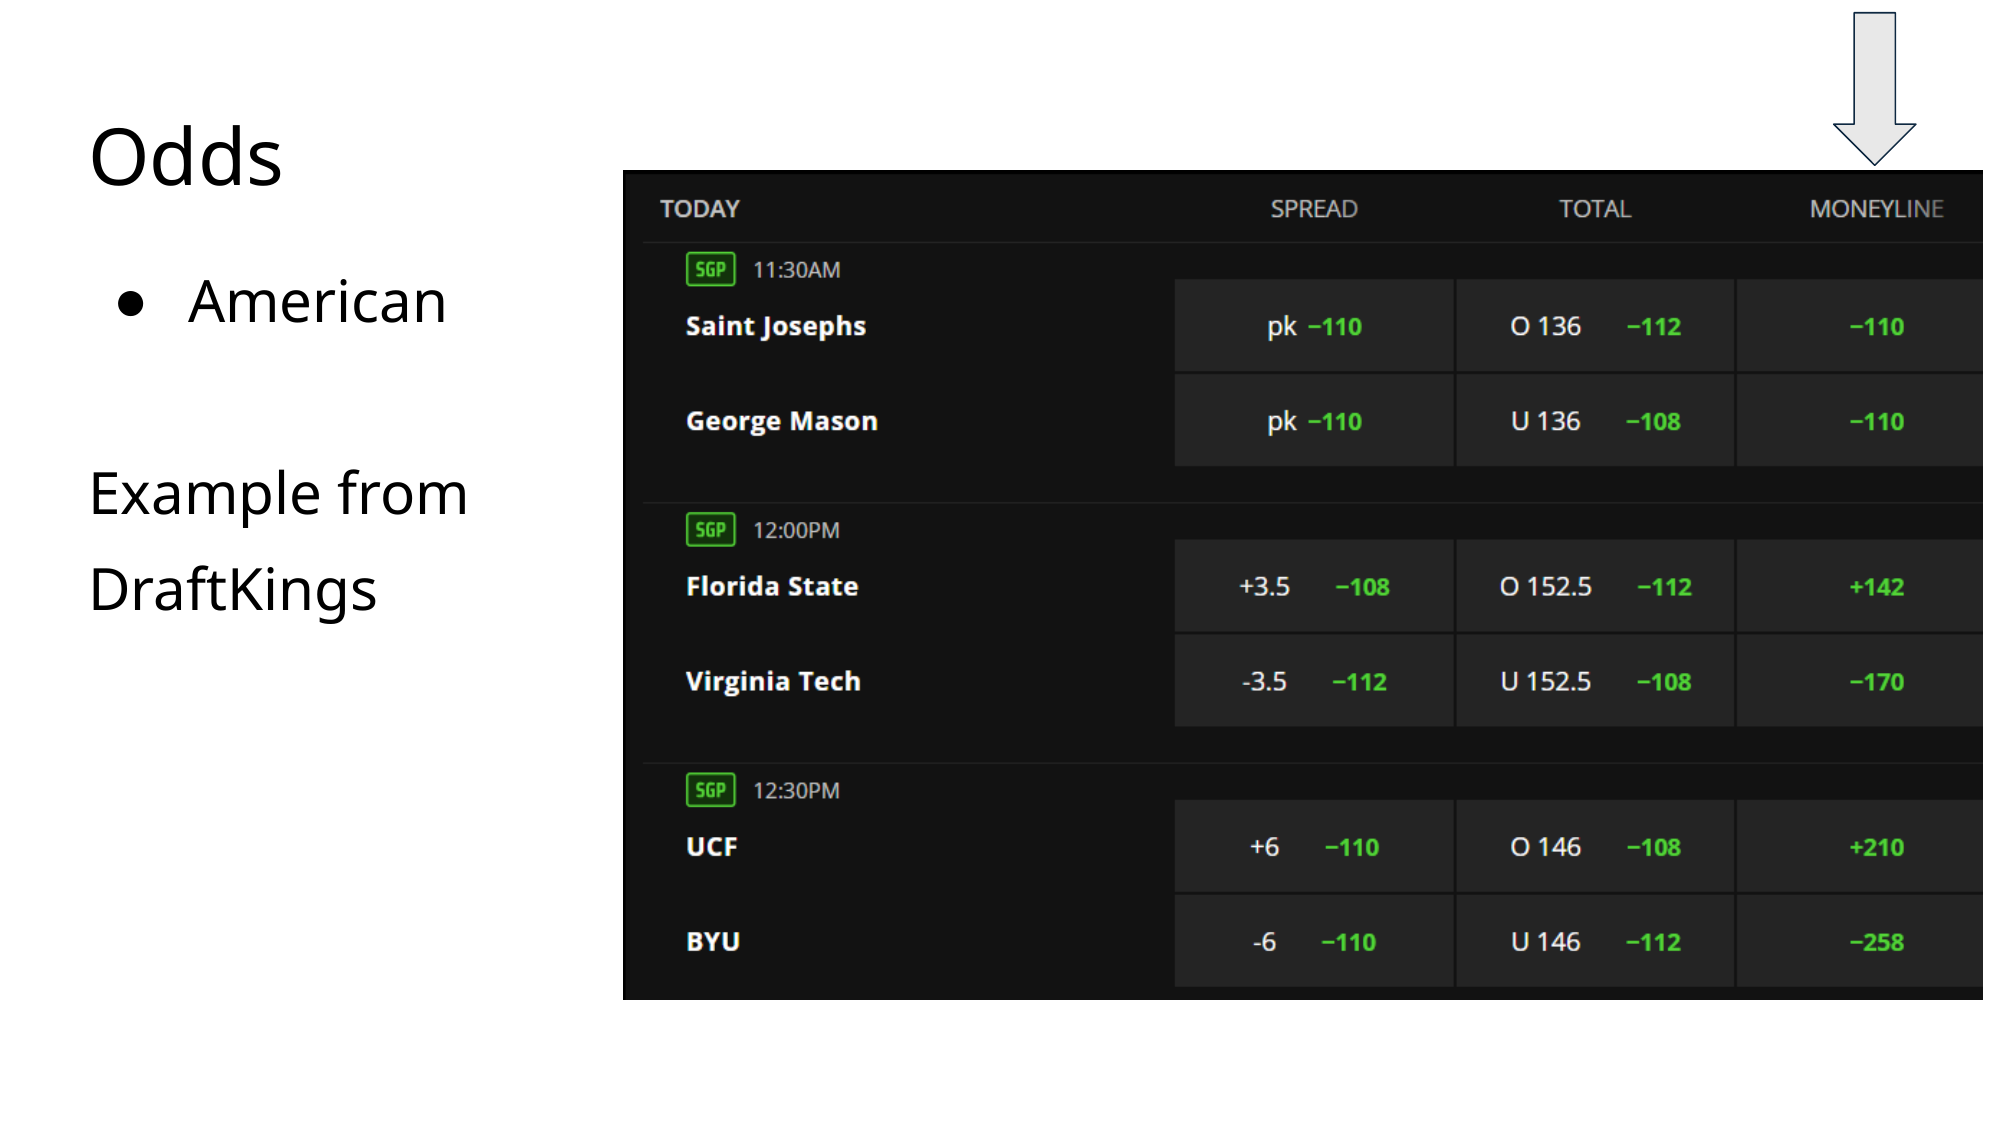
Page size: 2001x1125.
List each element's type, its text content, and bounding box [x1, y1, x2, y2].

title Odds [68, 97, 1932, 223]
text_box [1833, 12, 1916, 166]
picture [623, 170, 1983, 1000]
list American Example from DraftKings [68, 252, 623, 1000]
